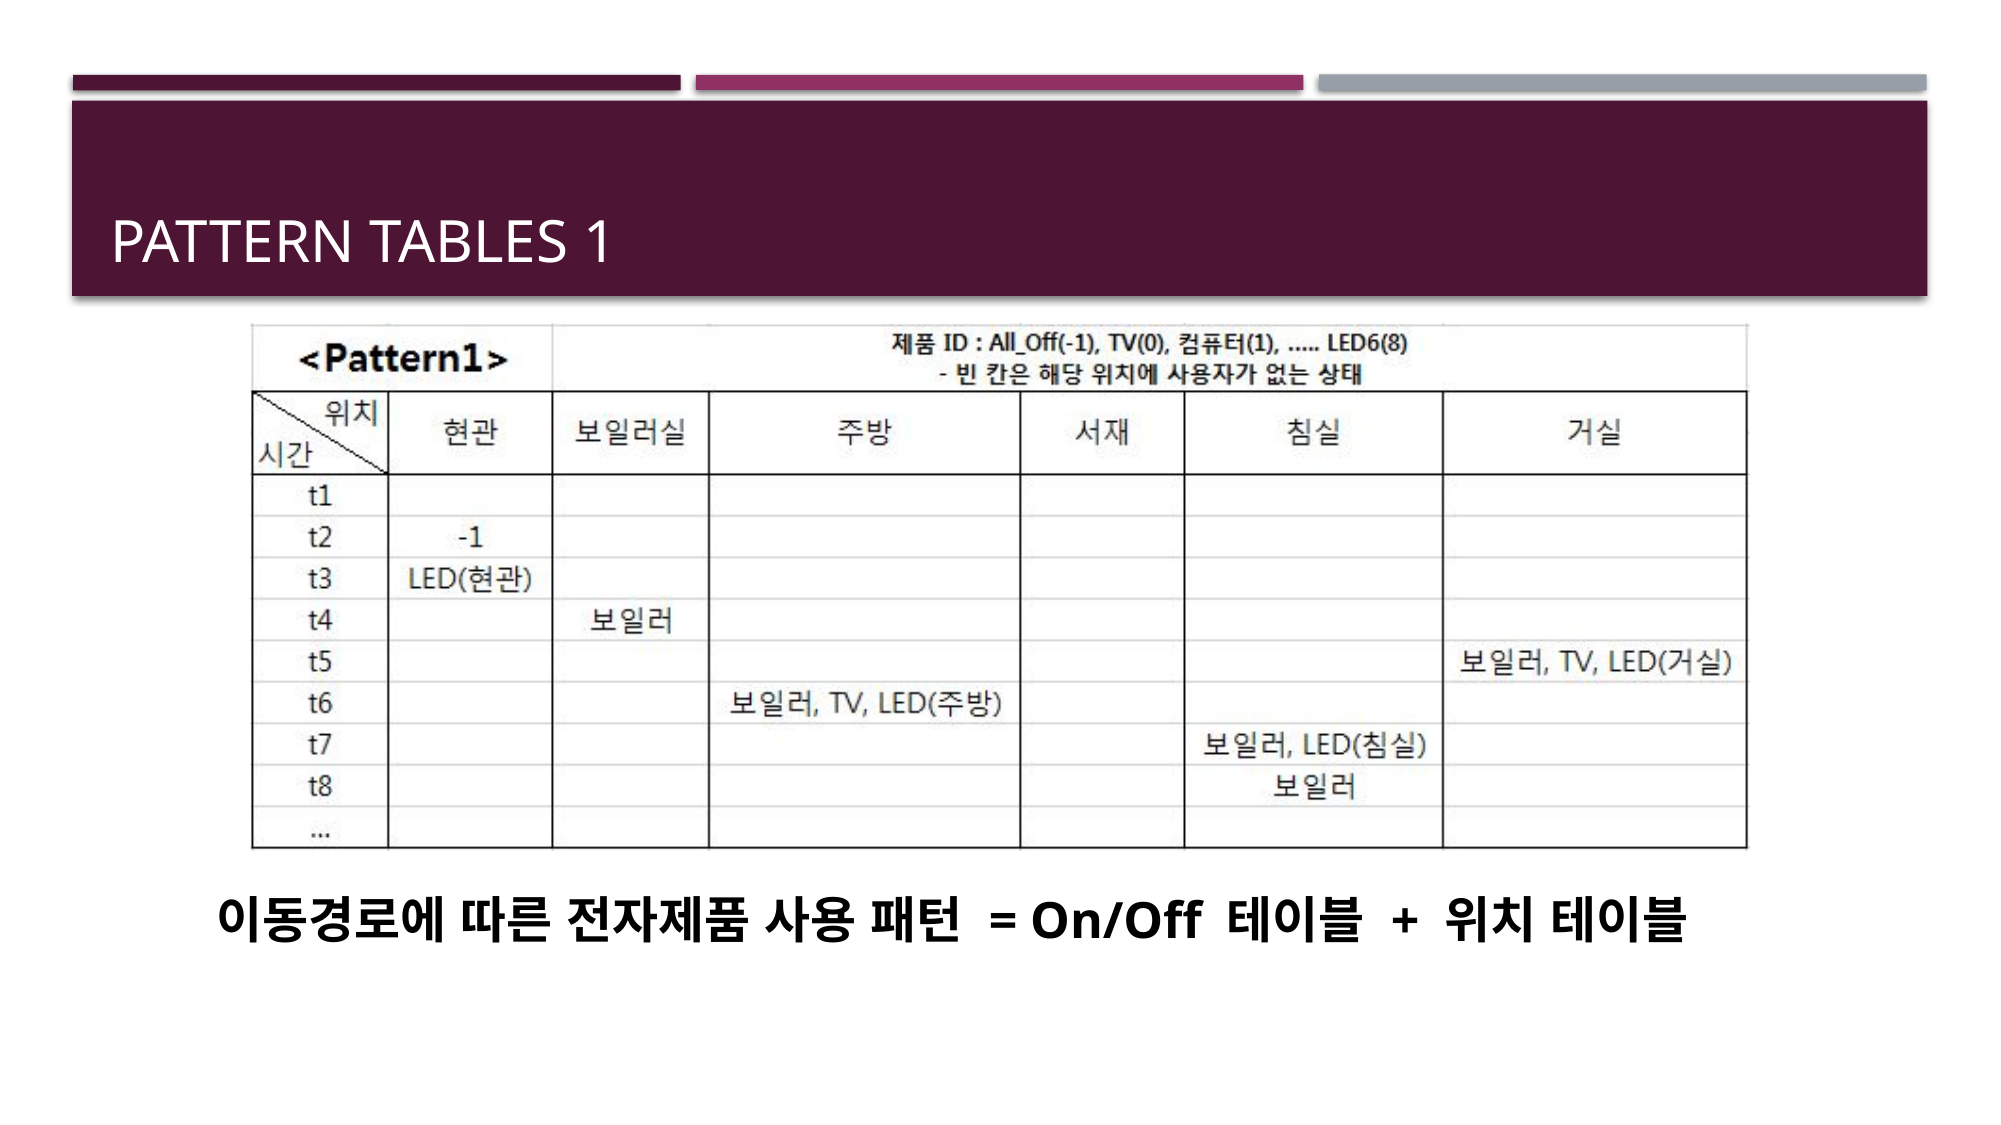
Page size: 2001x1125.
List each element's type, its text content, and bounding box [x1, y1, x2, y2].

title Pattern Tables 1 [95, 115, 1905, 282]
text_box 이동경로에 따른 전자제품 사용 패턴 = On/Off 테이블 + 위치 테이블 [201, 850, 1825, 1016]
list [250, 322, 1750, 852]
